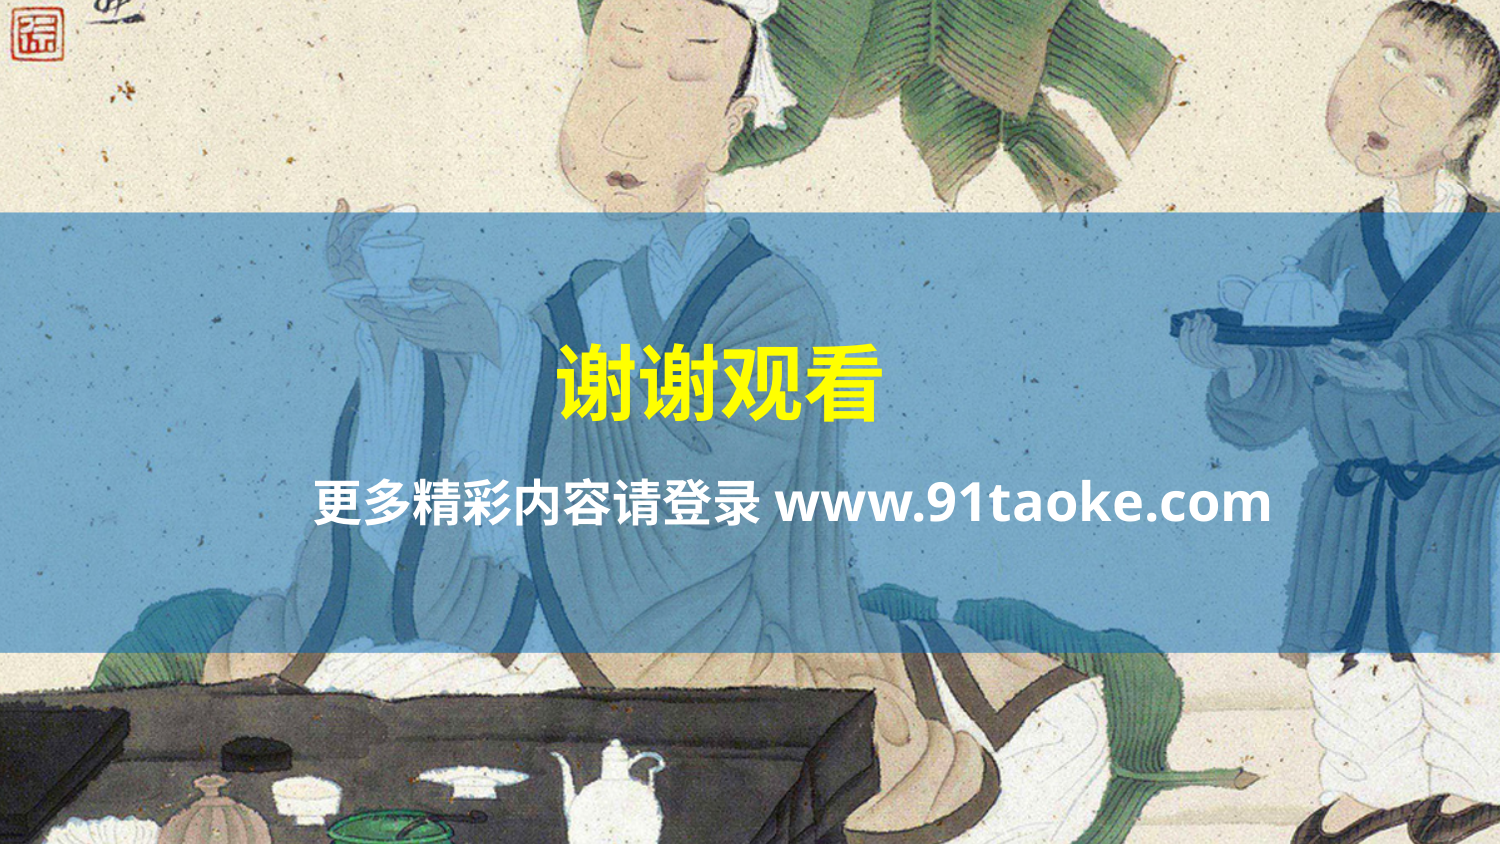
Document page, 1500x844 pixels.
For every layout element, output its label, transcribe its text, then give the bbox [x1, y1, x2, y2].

text_box 更多精彩内容请登录www.91taoke.com [301, 424, 1313, 575]
picture [0, 0, 1500, 844]
text_box 谢谢观看 [539, 303, 903, 424]
